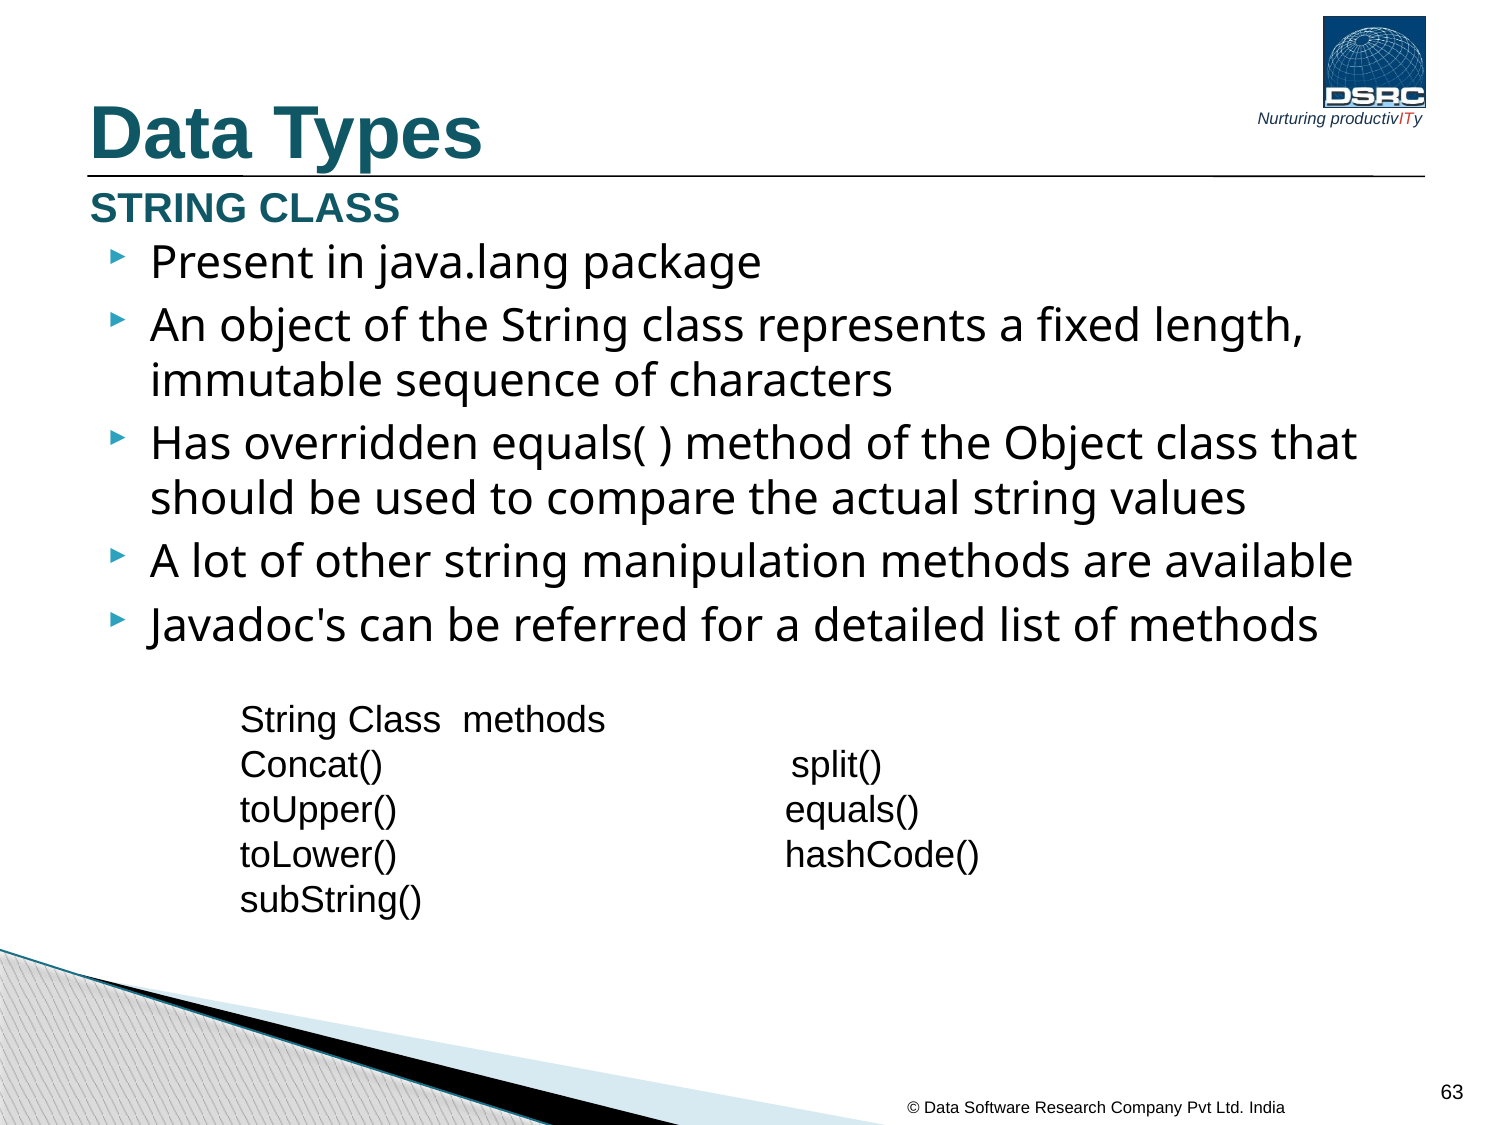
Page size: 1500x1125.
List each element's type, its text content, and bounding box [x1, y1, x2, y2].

list Present in java.lang package An object of the String class represents a fixed length, immutable sequence of characters Has overridden equals( ) method of the Object class that should be used to compare the actual string values A lot of other string manipulation methods are available Javadoc's can be referred for a detailed list of methods [75, 224, 1425, 980]
text_box Data Types [74, 70, 1363, 188]
slide_number 63 [1418, 1051, 1479, 1112]
picture [1325, 17, 1425, 107]
title STRING CLASS [75, 162, 1425, 224]
text_box String Class methods Concat() split() toUpper() equals() toLower() hashCode() subString() [224, 687, 1213, 928]
